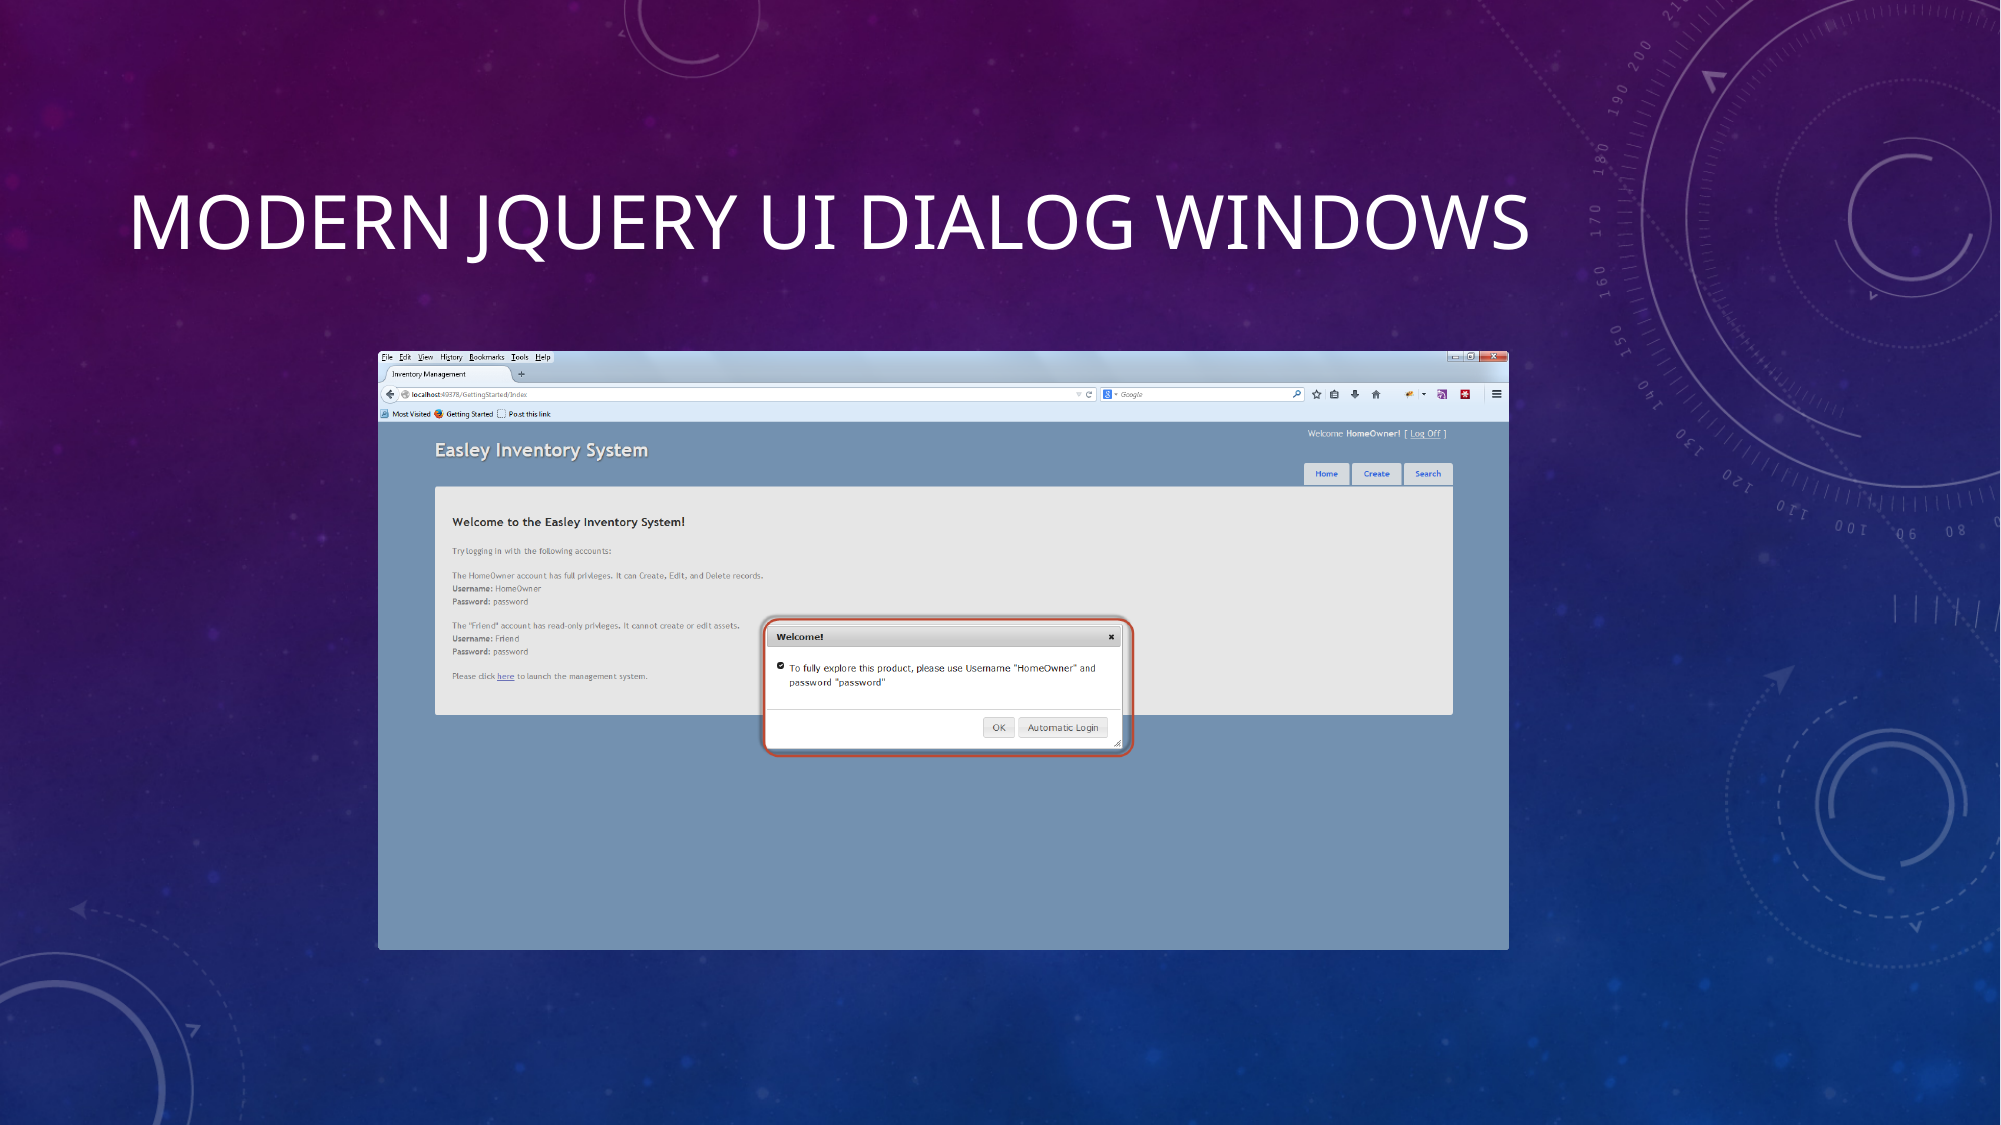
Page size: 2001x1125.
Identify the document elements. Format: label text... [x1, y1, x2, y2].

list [378, 350, 1509, 951]
picture [0, 0, 2001, 1125]
title Modern jQuery UI Dialog windows [112, 99, 1775, 339]
